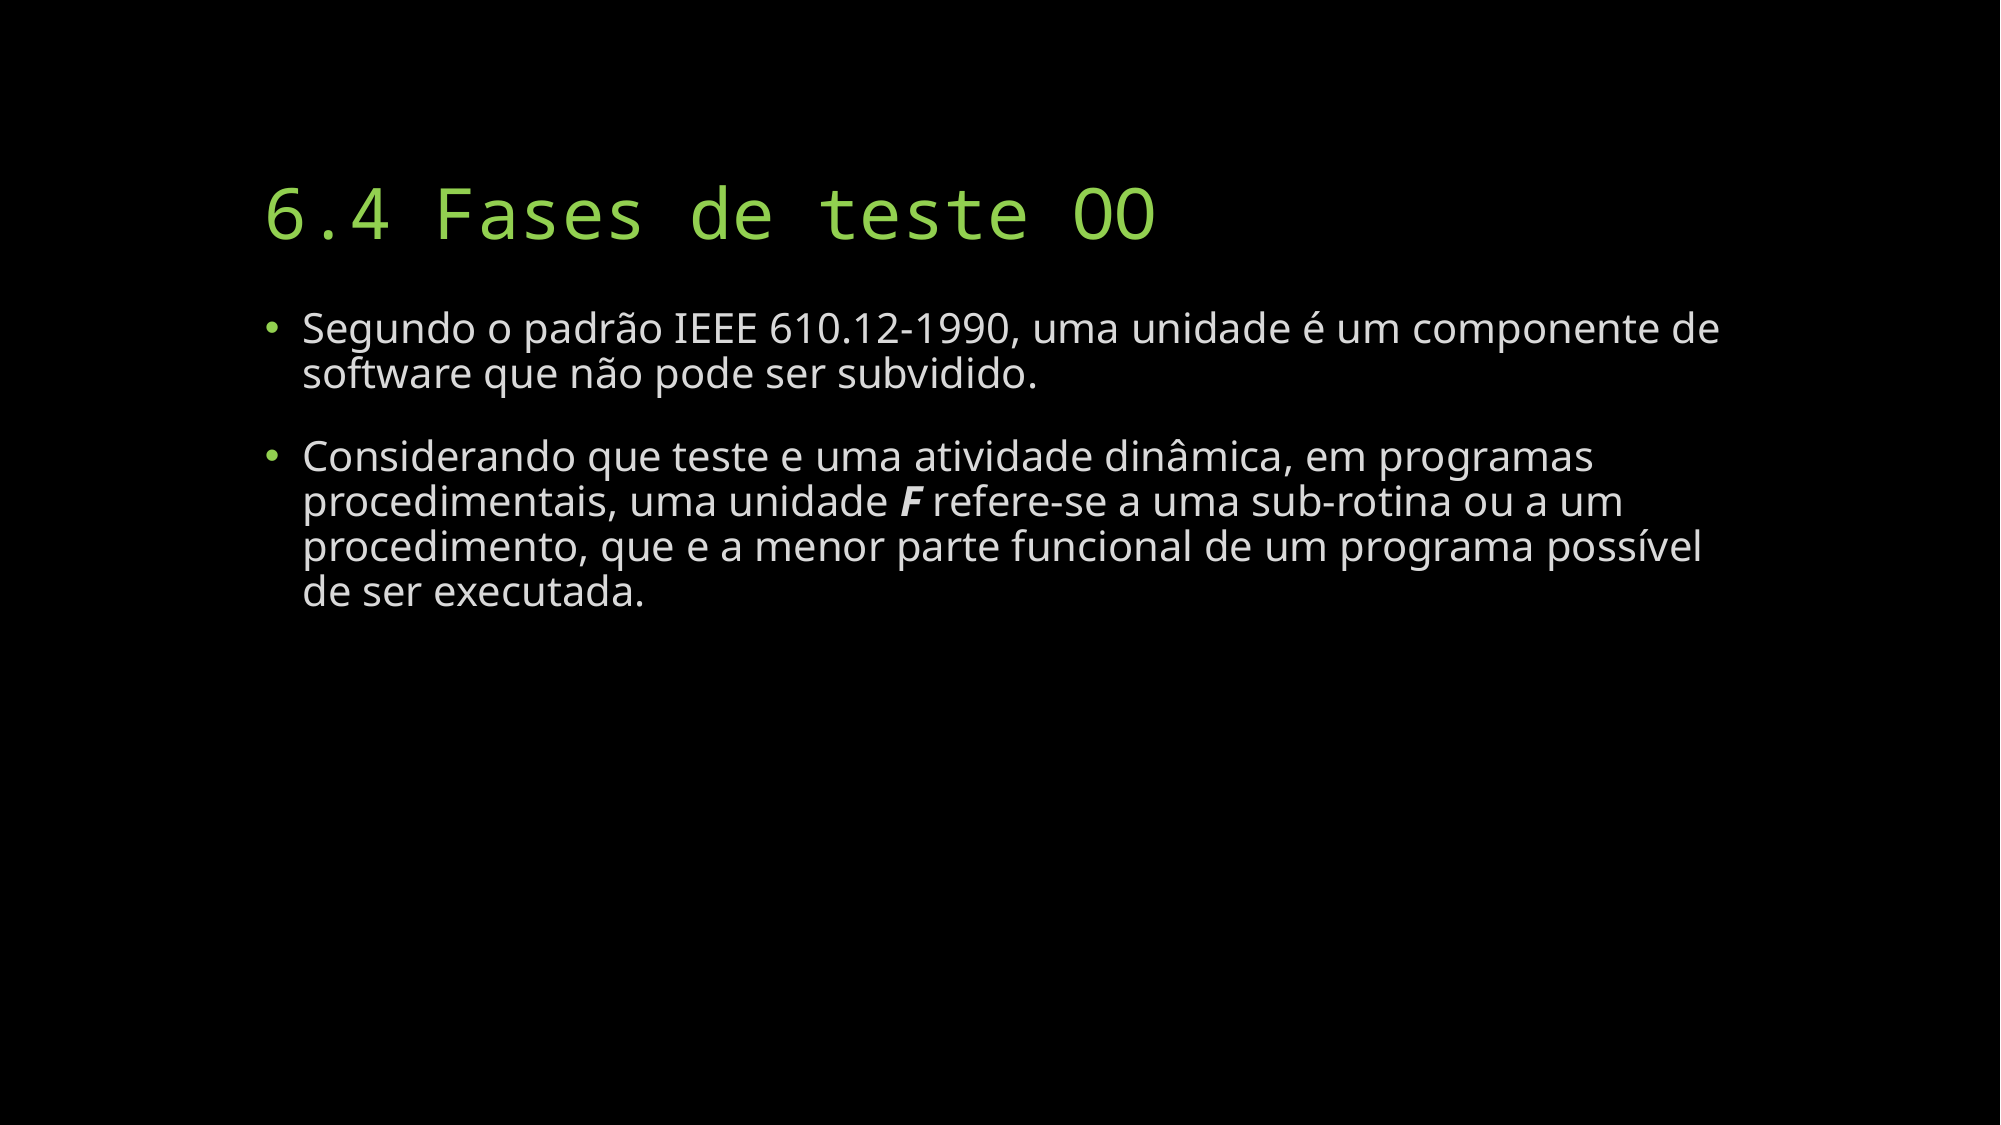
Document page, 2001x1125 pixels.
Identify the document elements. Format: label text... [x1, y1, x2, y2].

title 6.4 Fases de teste OO [249, 75, 1750, 263]
list Segundo o padrão IEEE 610.12-1990, uma unidade é um componente de software que não pode ser subvidido. Considerando que teste e uma atividade dinâmica, em programas procedimentais, uma unidade F refere-se a uma sub-rotina ou a um procedimento, que e a menor parte funcional de um programa possível de ser executada. [249, 299, 1750, 1000]
